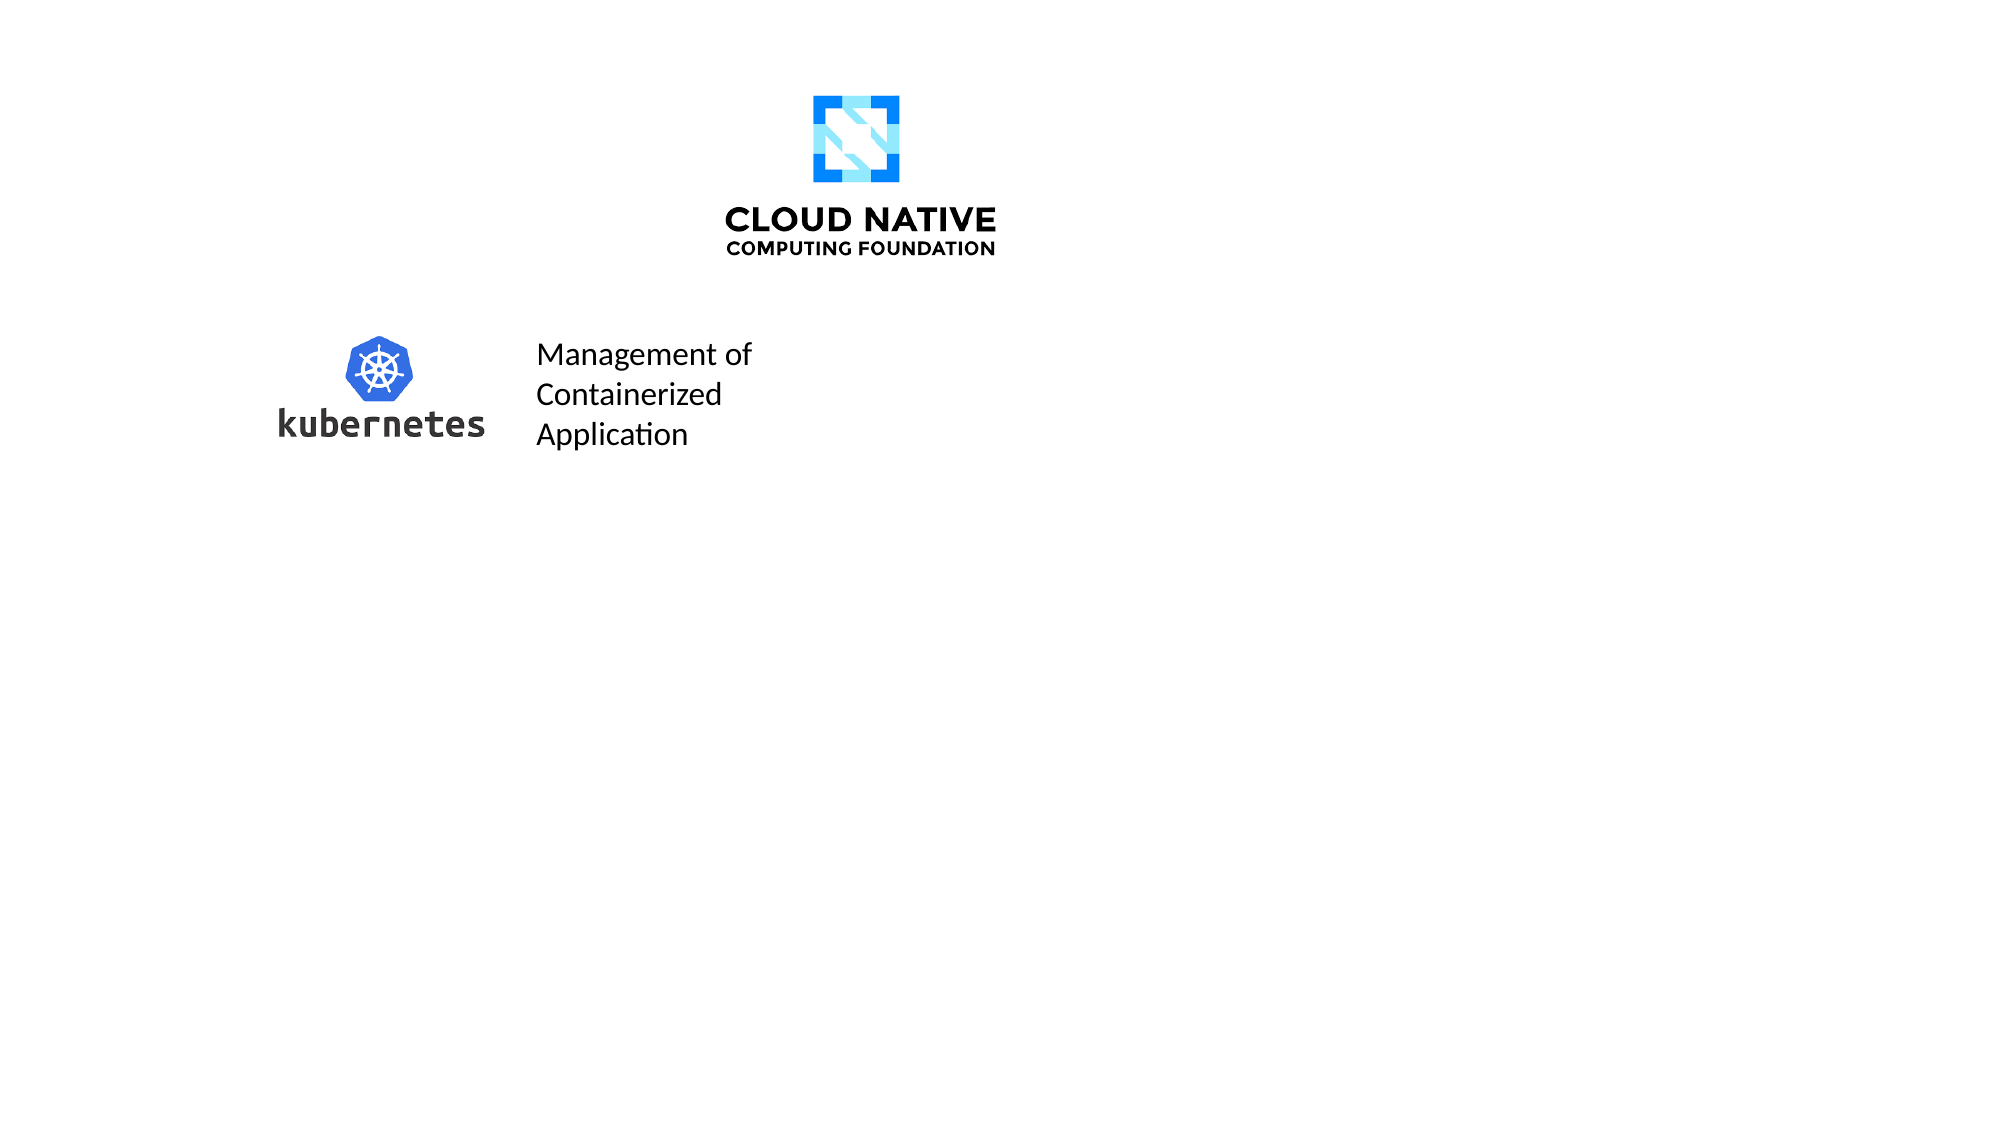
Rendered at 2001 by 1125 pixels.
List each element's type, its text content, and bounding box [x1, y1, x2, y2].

picture [273, 324, 487, 444]
text_box Management of Containerized Application [521, 324, 872, 460]
picture [720, 90, 1000, 260]
